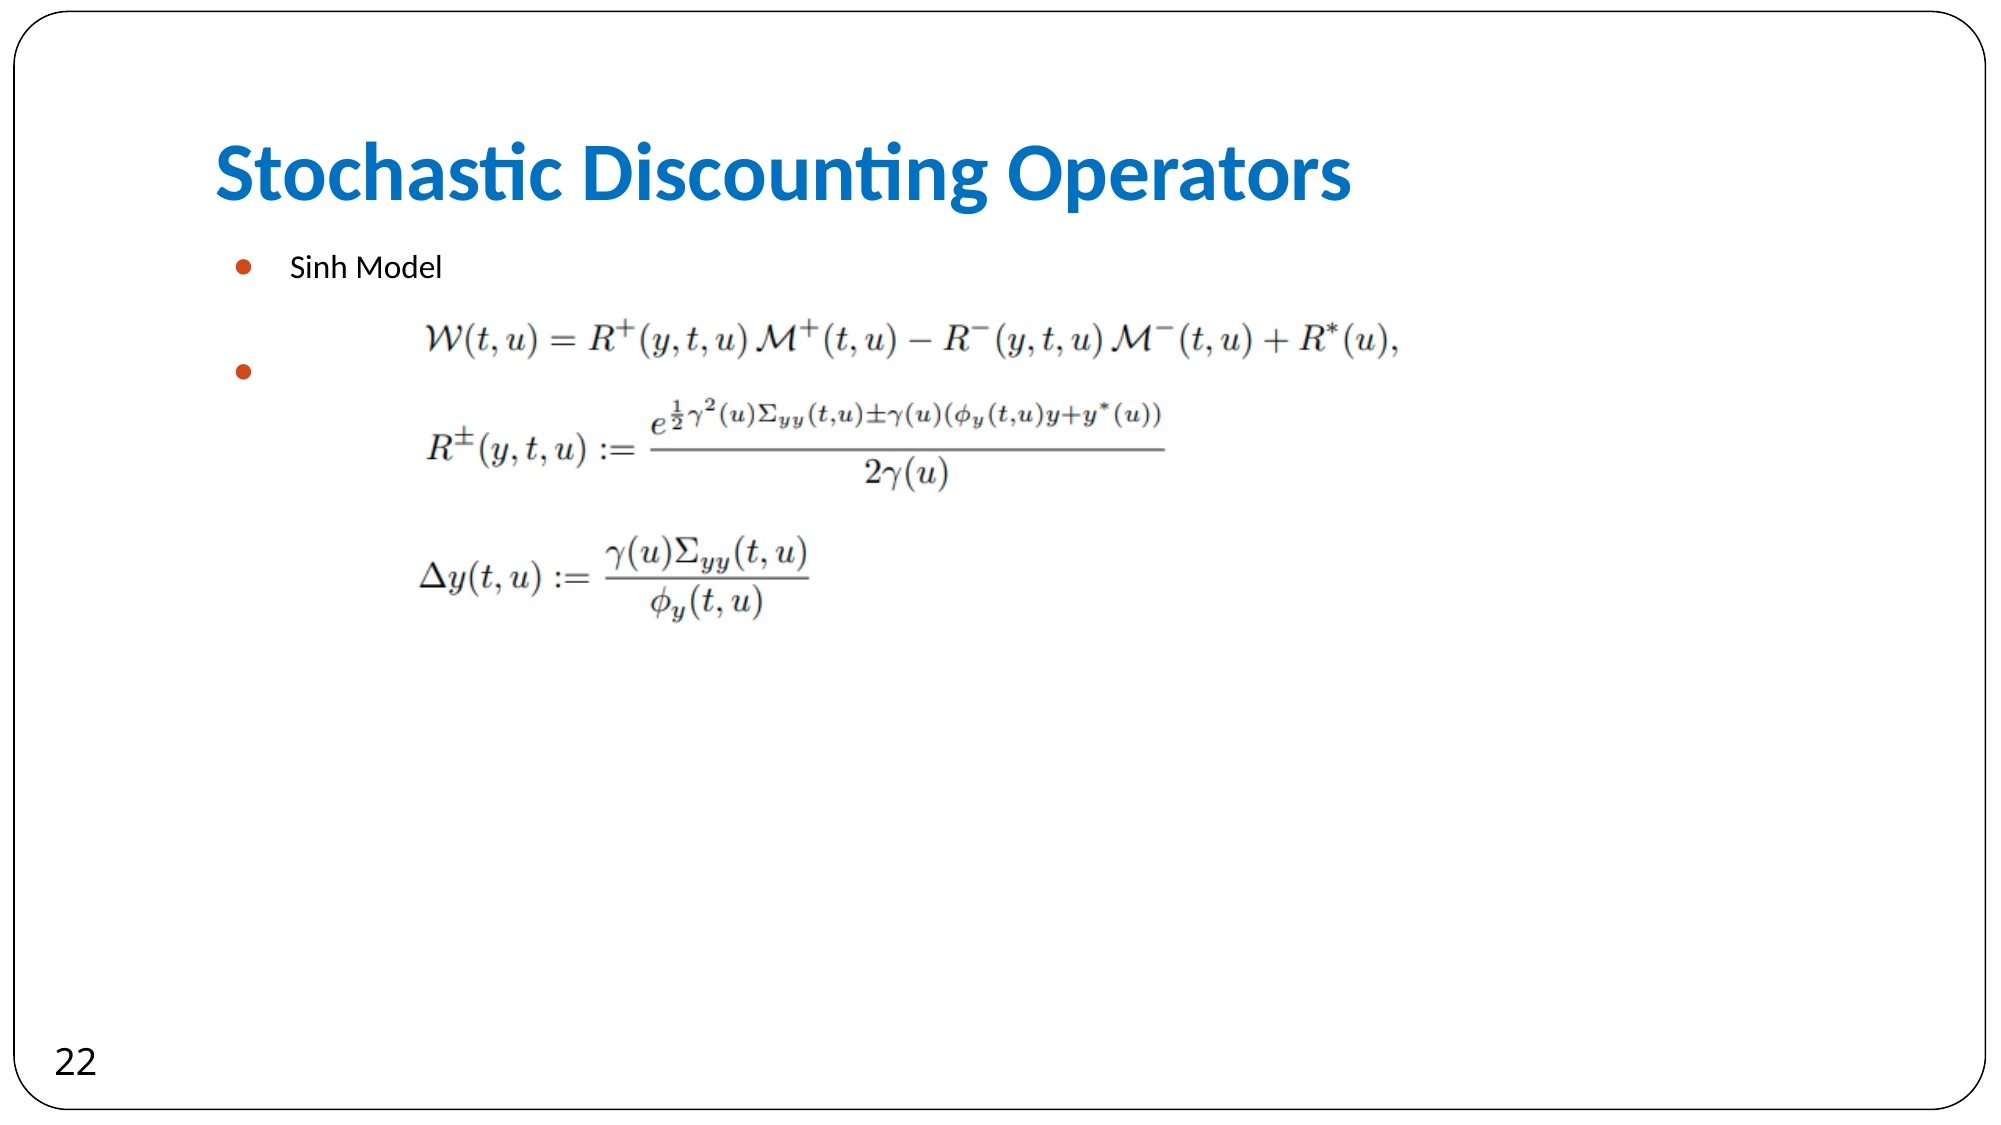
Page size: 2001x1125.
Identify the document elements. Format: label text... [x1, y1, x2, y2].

picture [377, 298, 1411, 646]
title Stochastic Discounting Operators [200, 45, 1900, 233]
list Sinh Model [200, 237, 1900, 988]
